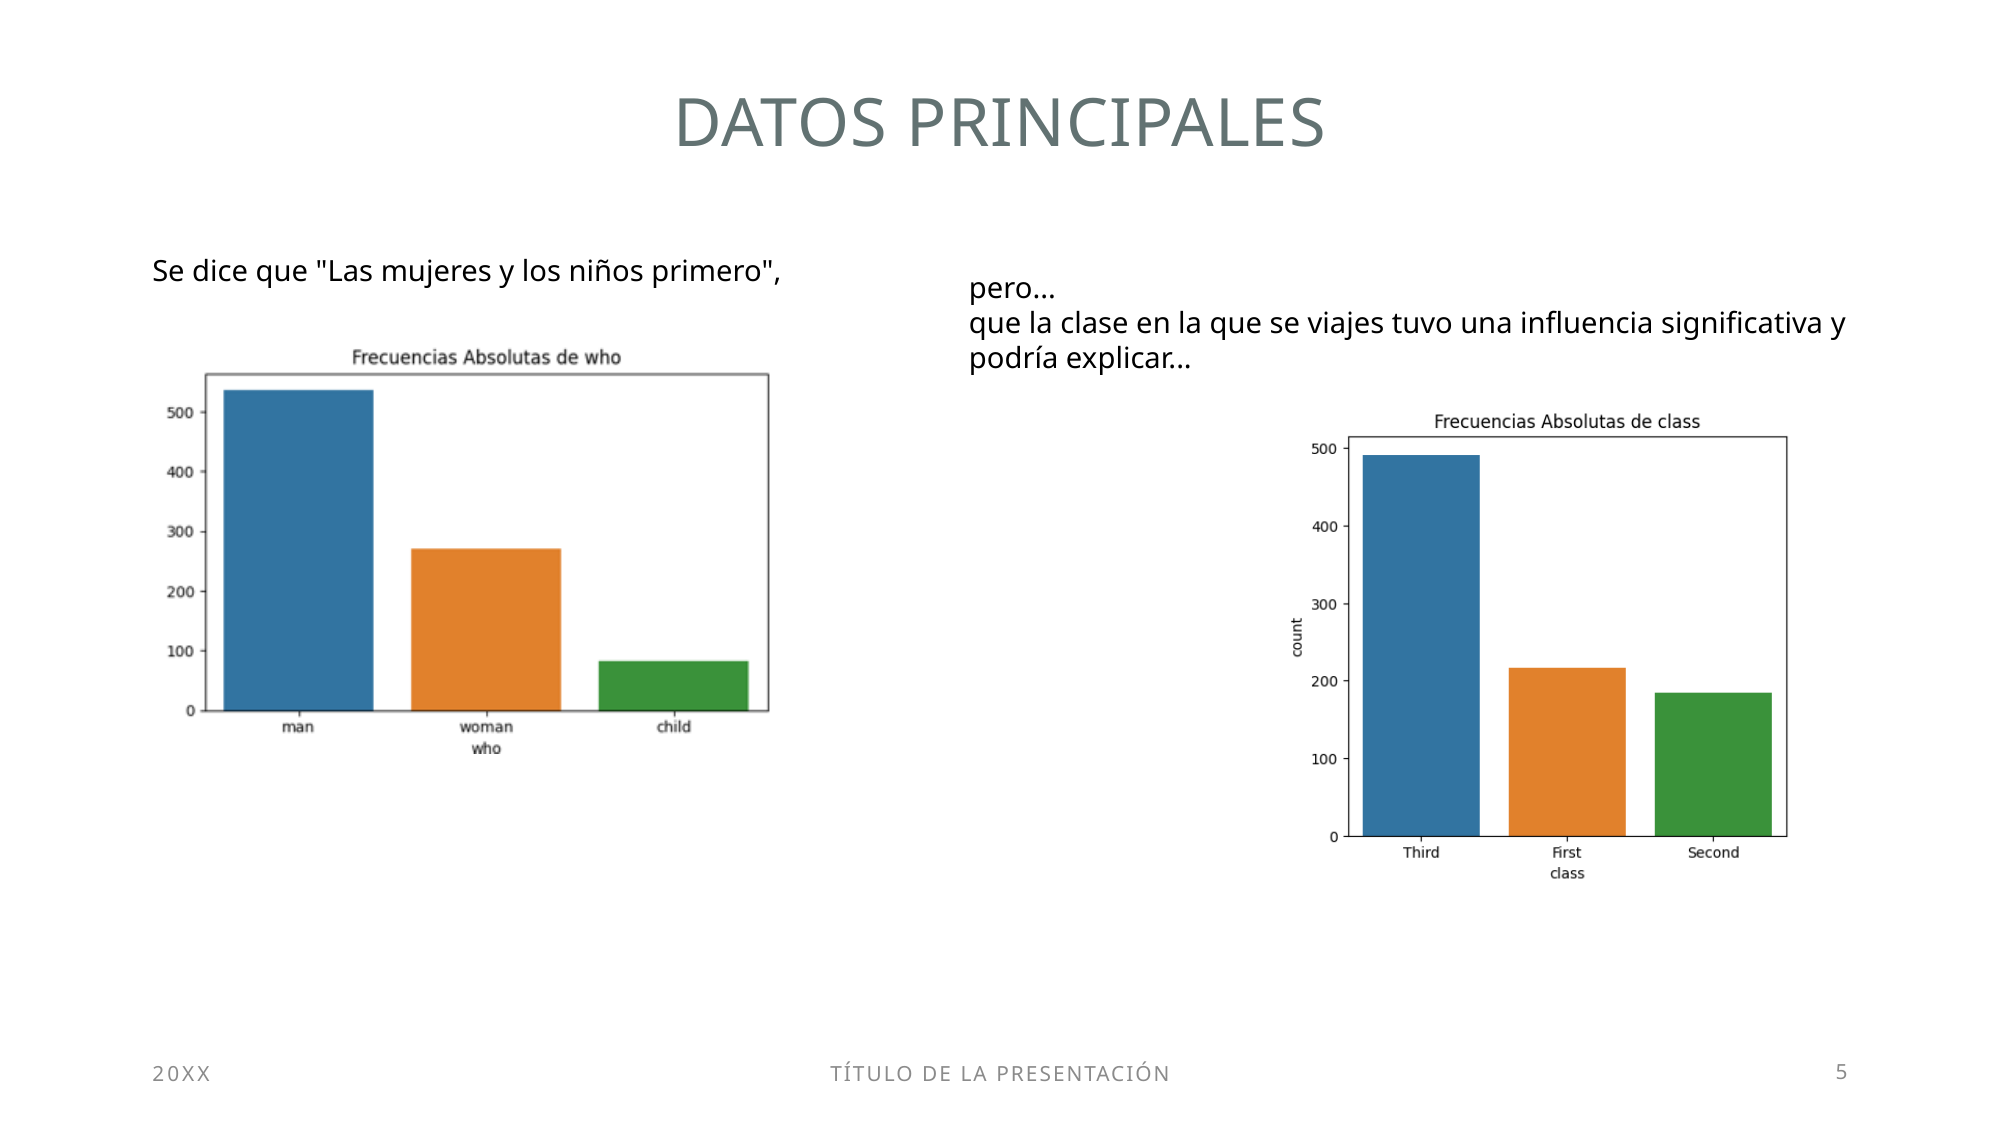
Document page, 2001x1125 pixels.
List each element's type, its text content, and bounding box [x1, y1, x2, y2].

text_box Se dice que "Las mujeres y los niños primero", [137, 245, 1138, 295]
slide_number 5 [1412, 1042, 1863, 1103]
title Datos principales [182, 81, 1818, 175]
footer TÍTULO DE LA PRESENTACIÓN [662, 1042, 1338, 1103]
picture [157, 337, 790, 754]
picture [1283, 399, 1863, 893]
slide_number 20XX [137, 1042, 588, 1103]
text_box pero... que la clase en la que se viajes tuvo una influencia significativa y podría explicar... [954, 262, 1954, 382]
